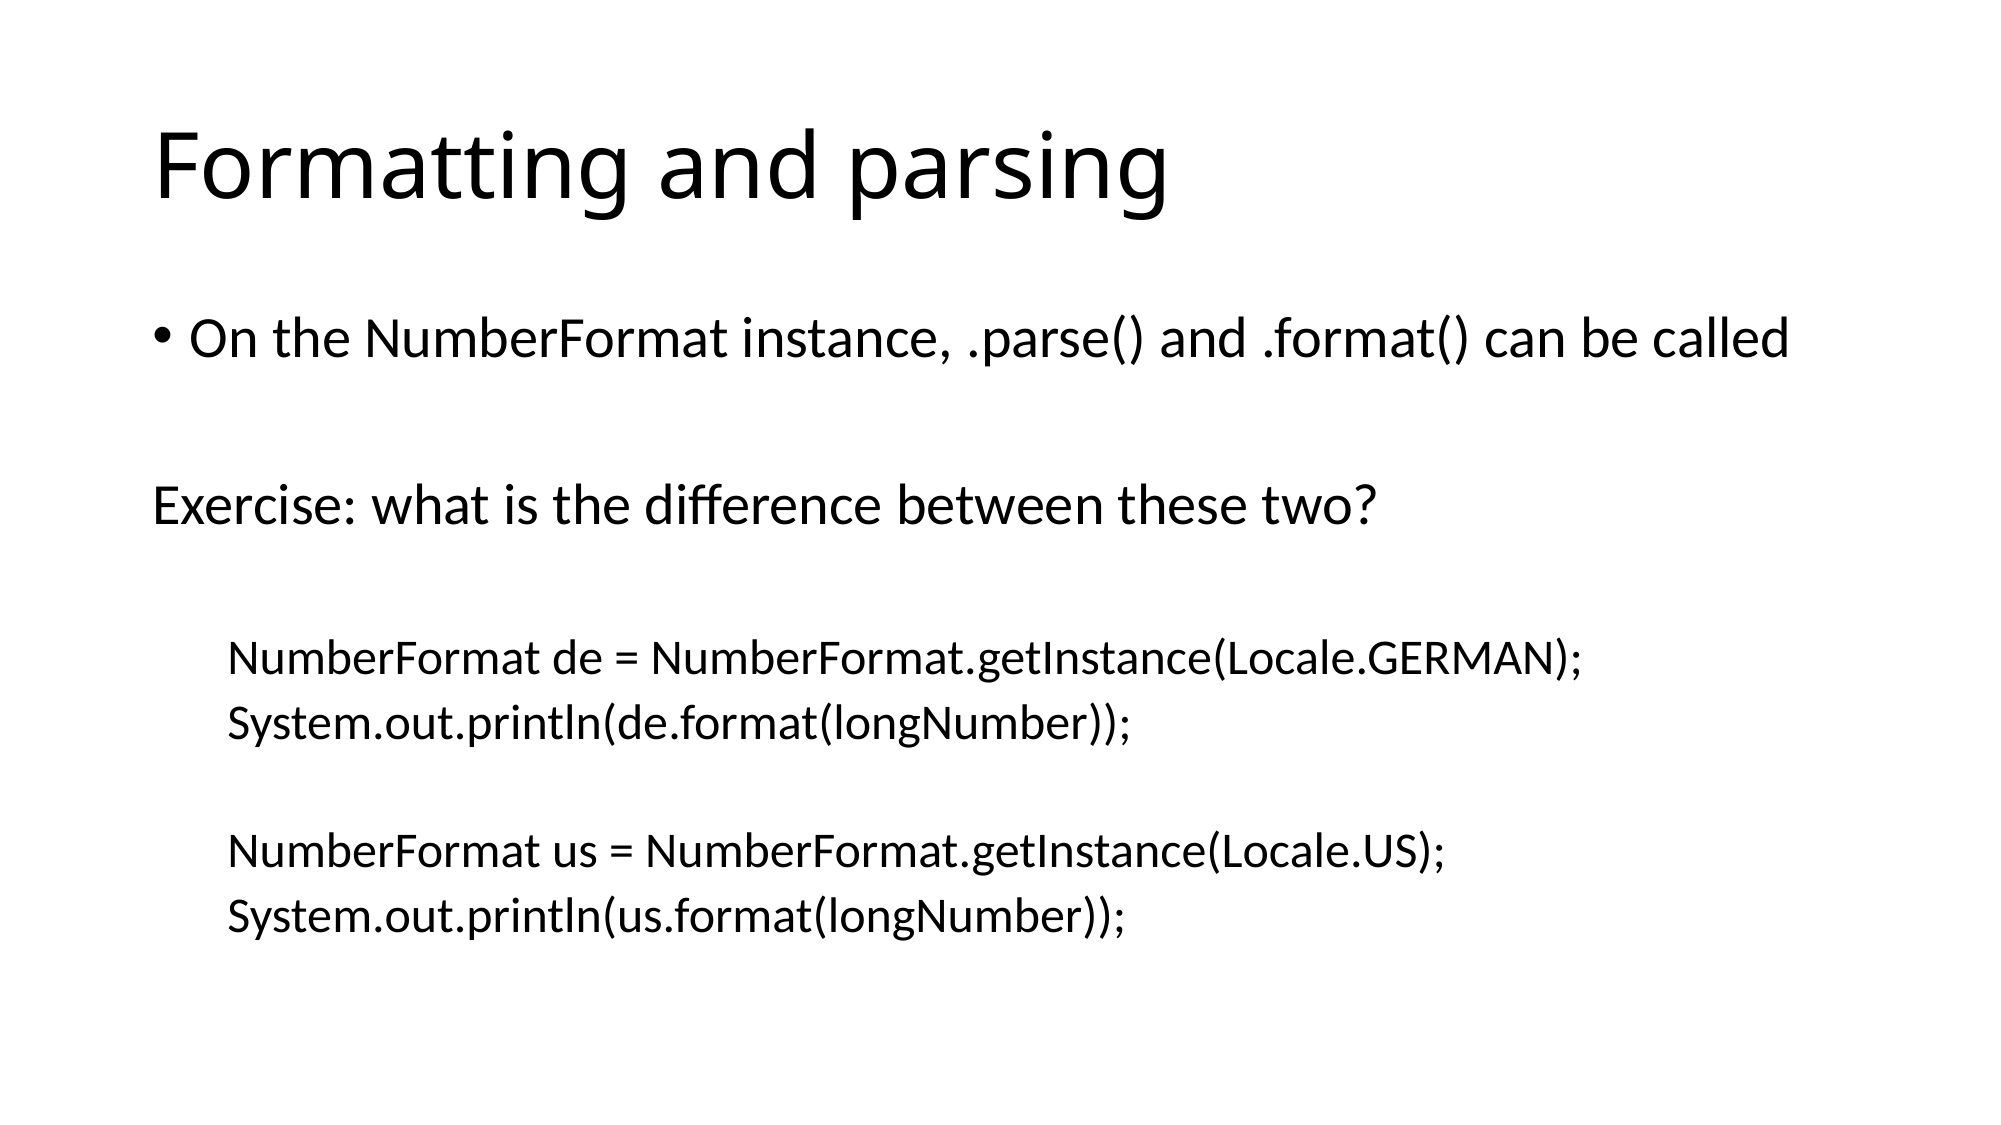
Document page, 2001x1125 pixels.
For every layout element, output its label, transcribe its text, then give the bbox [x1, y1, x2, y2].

list On the NumberFormat instance, .parse() and .format() can be called Exercise: what is the difference between these two? NumberFormat de = NumberFormat.getInstance(Locale.GERMAN); System.out.println(de.format(longNumber)); NumberFormat us = NumberFormat.getInstance(Locale.US); System.out.println(us.format(longNumber)); [137, 299, 1863, 1014]
title Formatting and parsing [137, 59, 1863, 278]
